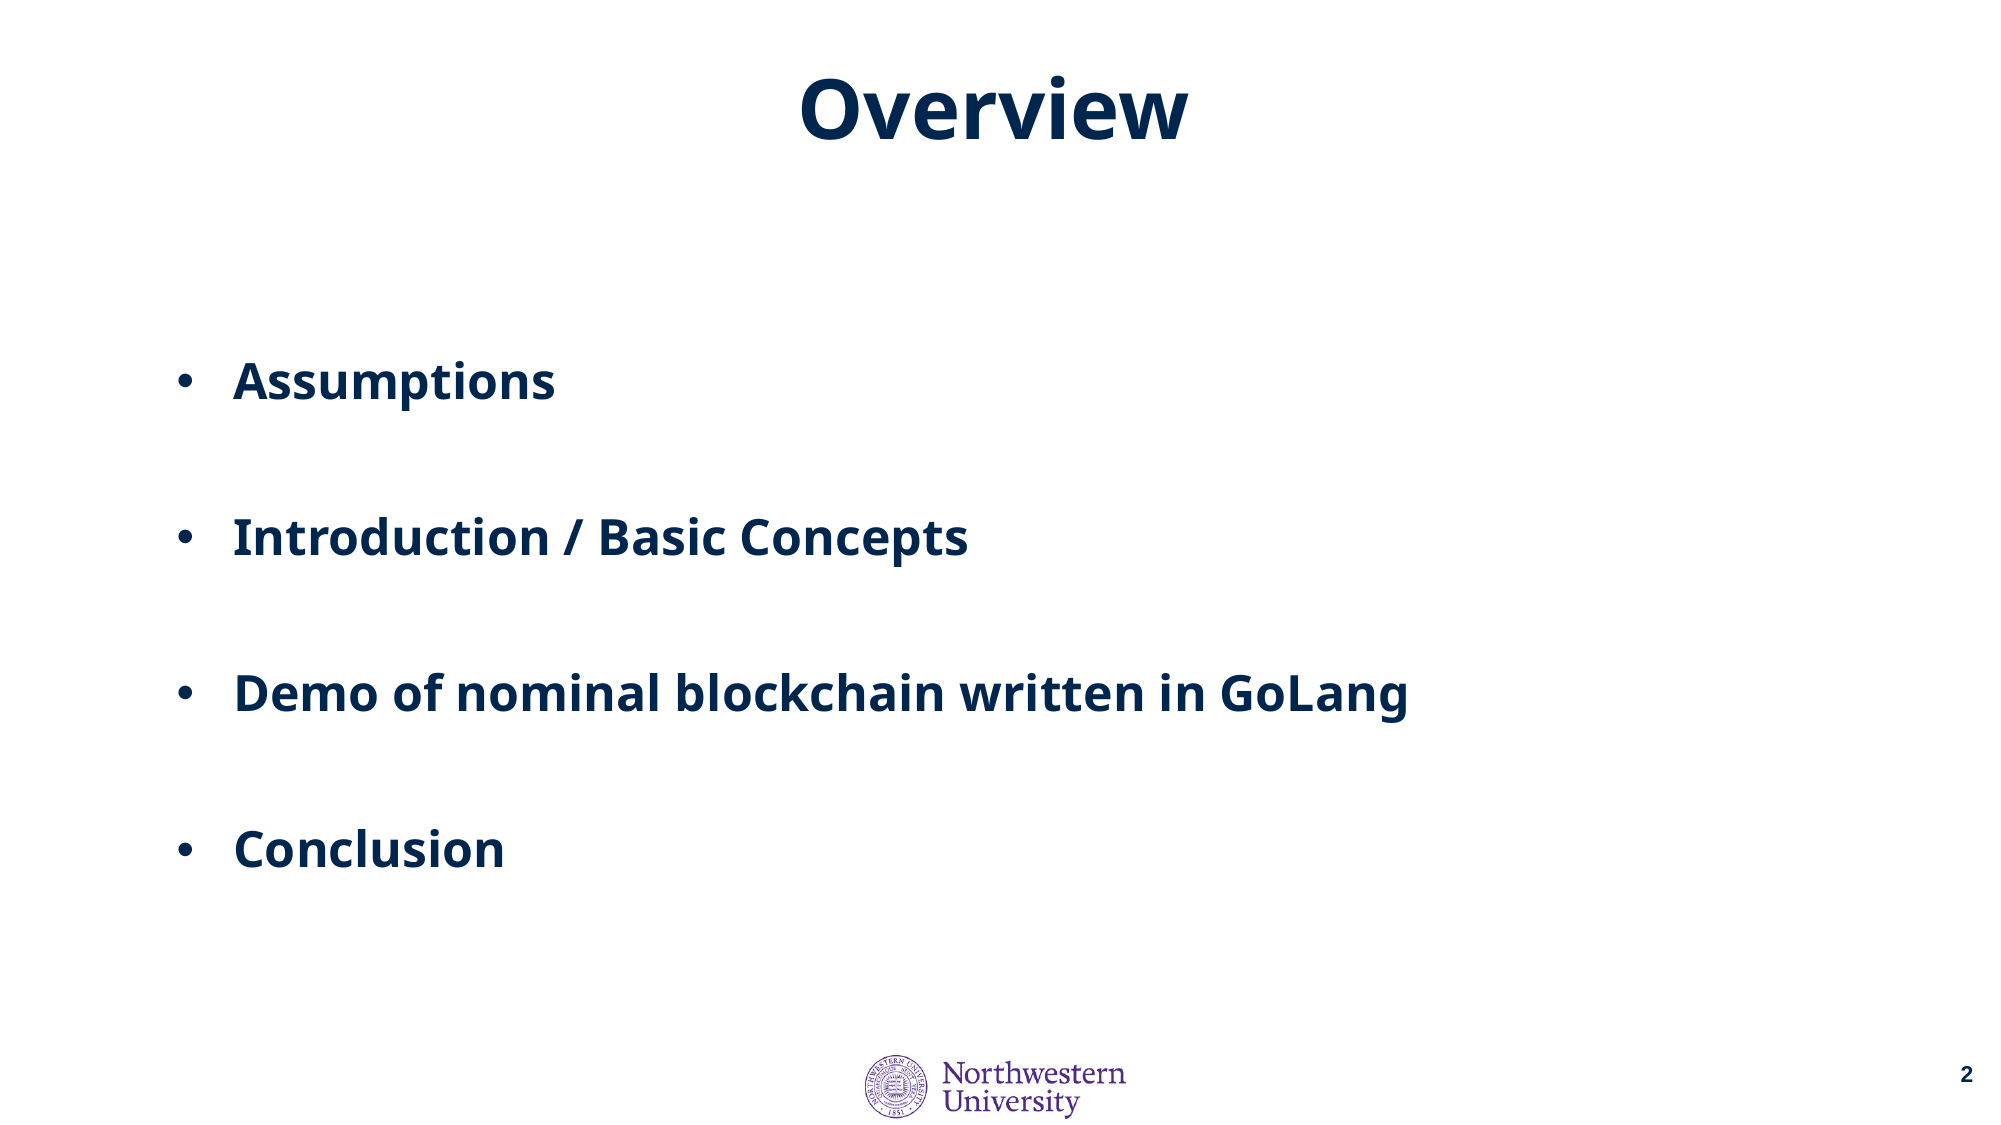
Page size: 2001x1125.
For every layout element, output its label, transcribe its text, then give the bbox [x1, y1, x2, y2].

title Overview [105, 60, 1883, 155]
list Assumptions Introduction / Basic Concepts Demo of nominal blockchain written in GoLang Conclusion [105, 348, 1883, 990]
picture [858, 1052, 1130, 1124]
